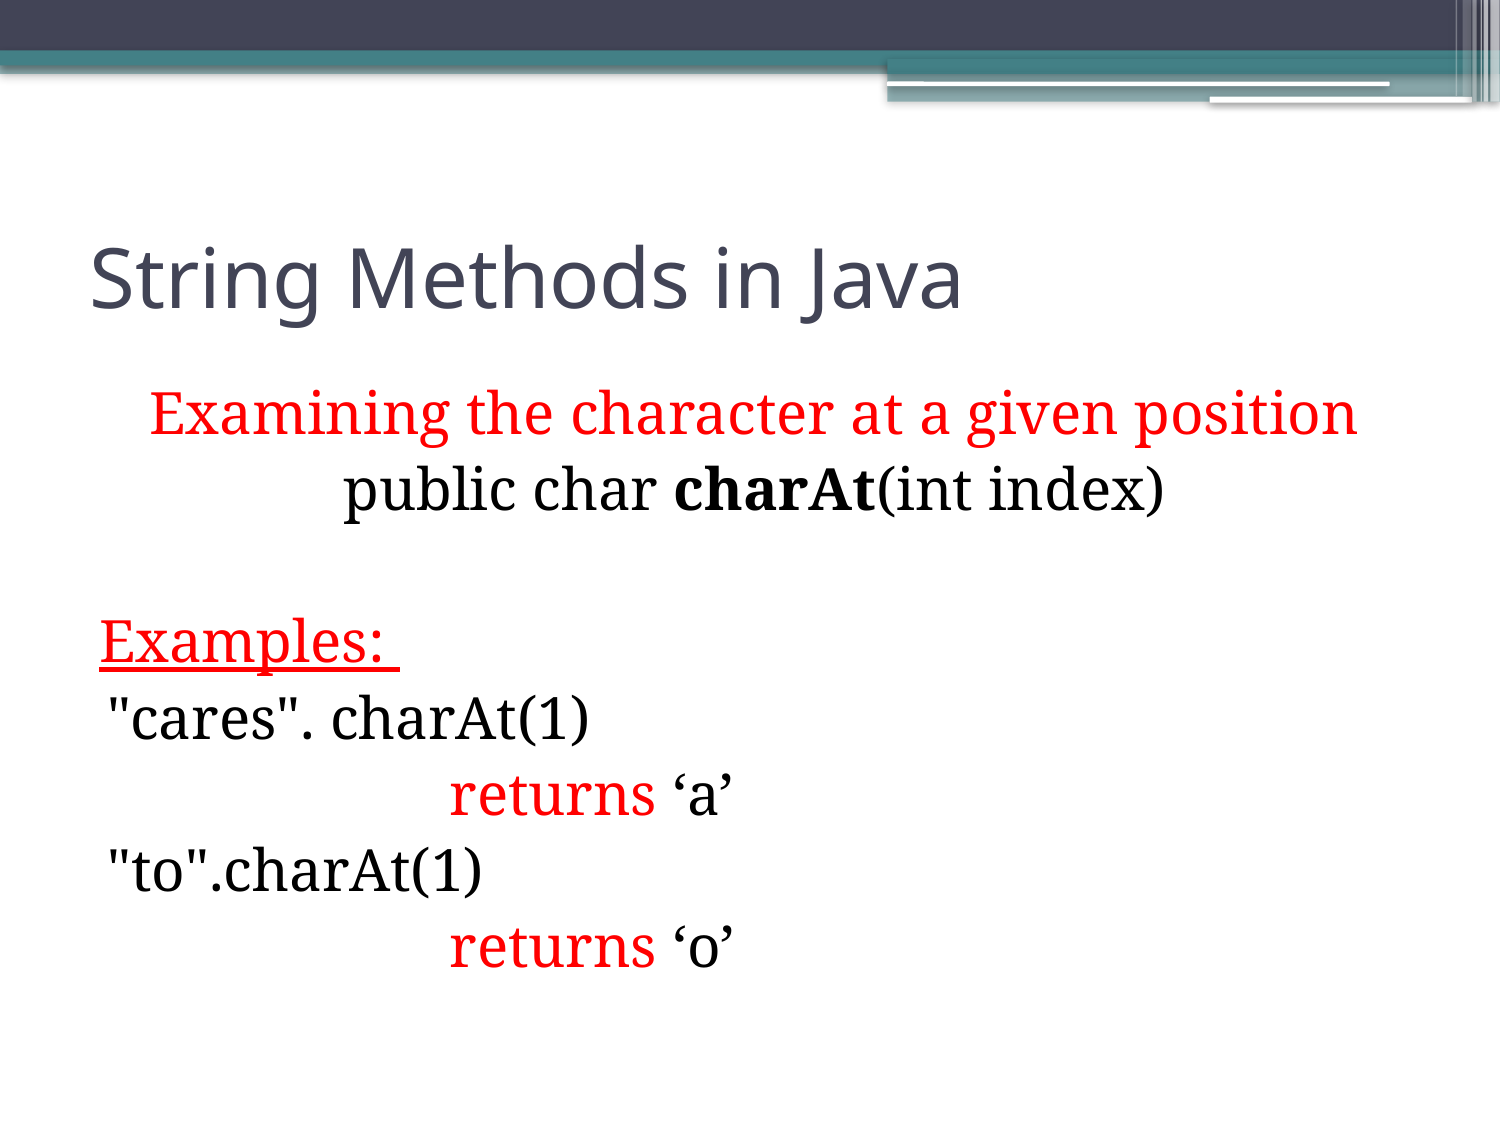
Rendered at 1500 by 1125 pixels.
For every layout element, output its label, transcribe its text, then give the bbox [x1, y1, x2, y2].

title String Methods in Java [75, 187, 1425, 363]
list Examining the character at a given position public char charAt(int index) Examples: "cares". charAt(1) returns ‘a’ "to".charAt(1) returns ‘o’ [75, 368, 1425, 1079]
